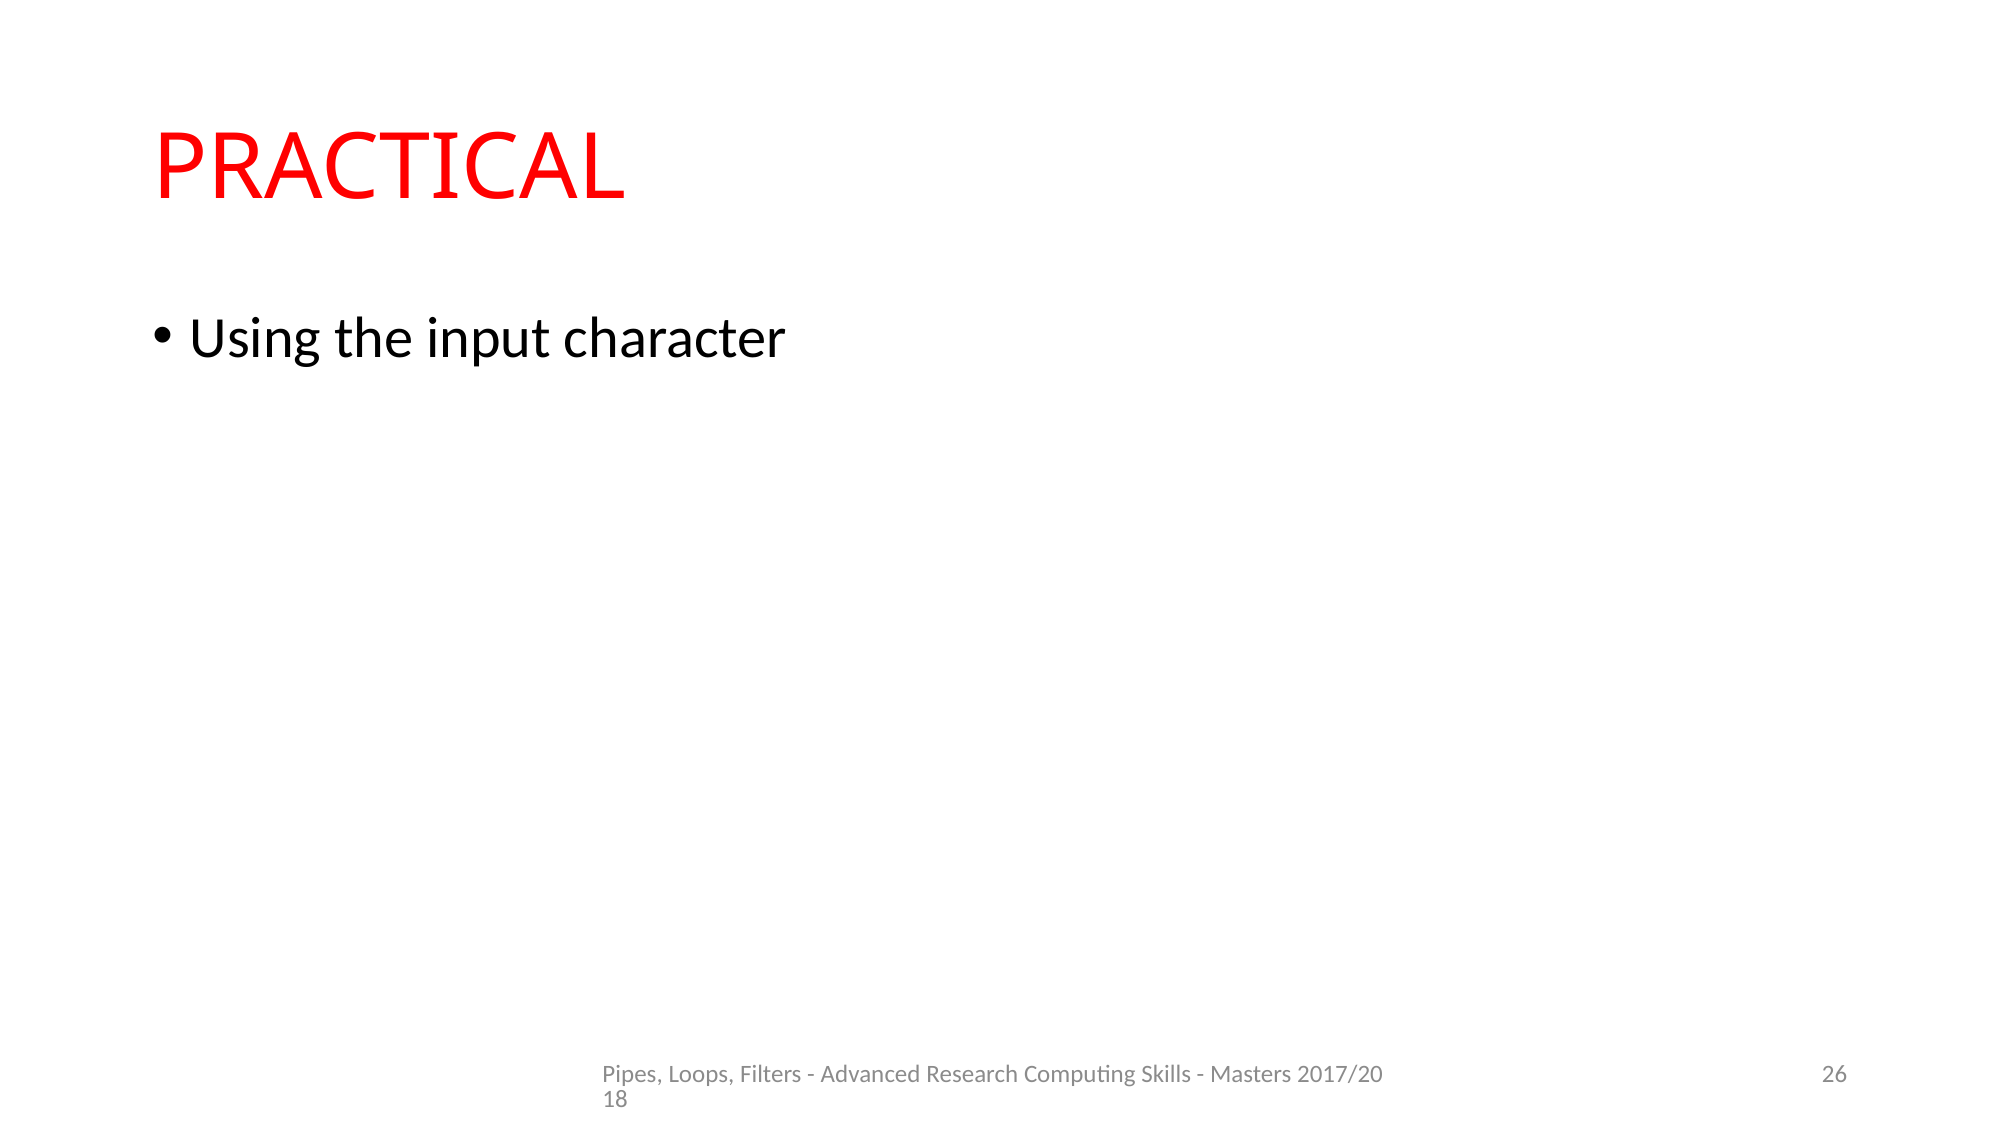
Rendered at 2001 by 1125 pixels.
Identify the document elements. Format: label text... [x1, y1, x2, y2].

title PRACTICAL [137, 59, 1863, 278]
list Using the input character [137, 299, 1863, 1014]
footer Pipes, Loops, Filters - Advanced Research Computing Skills - Masters 2017/2018 [587, 1042, 1412, 1103]
slide_number 26 [1412, 1042, 1863, 1103]
